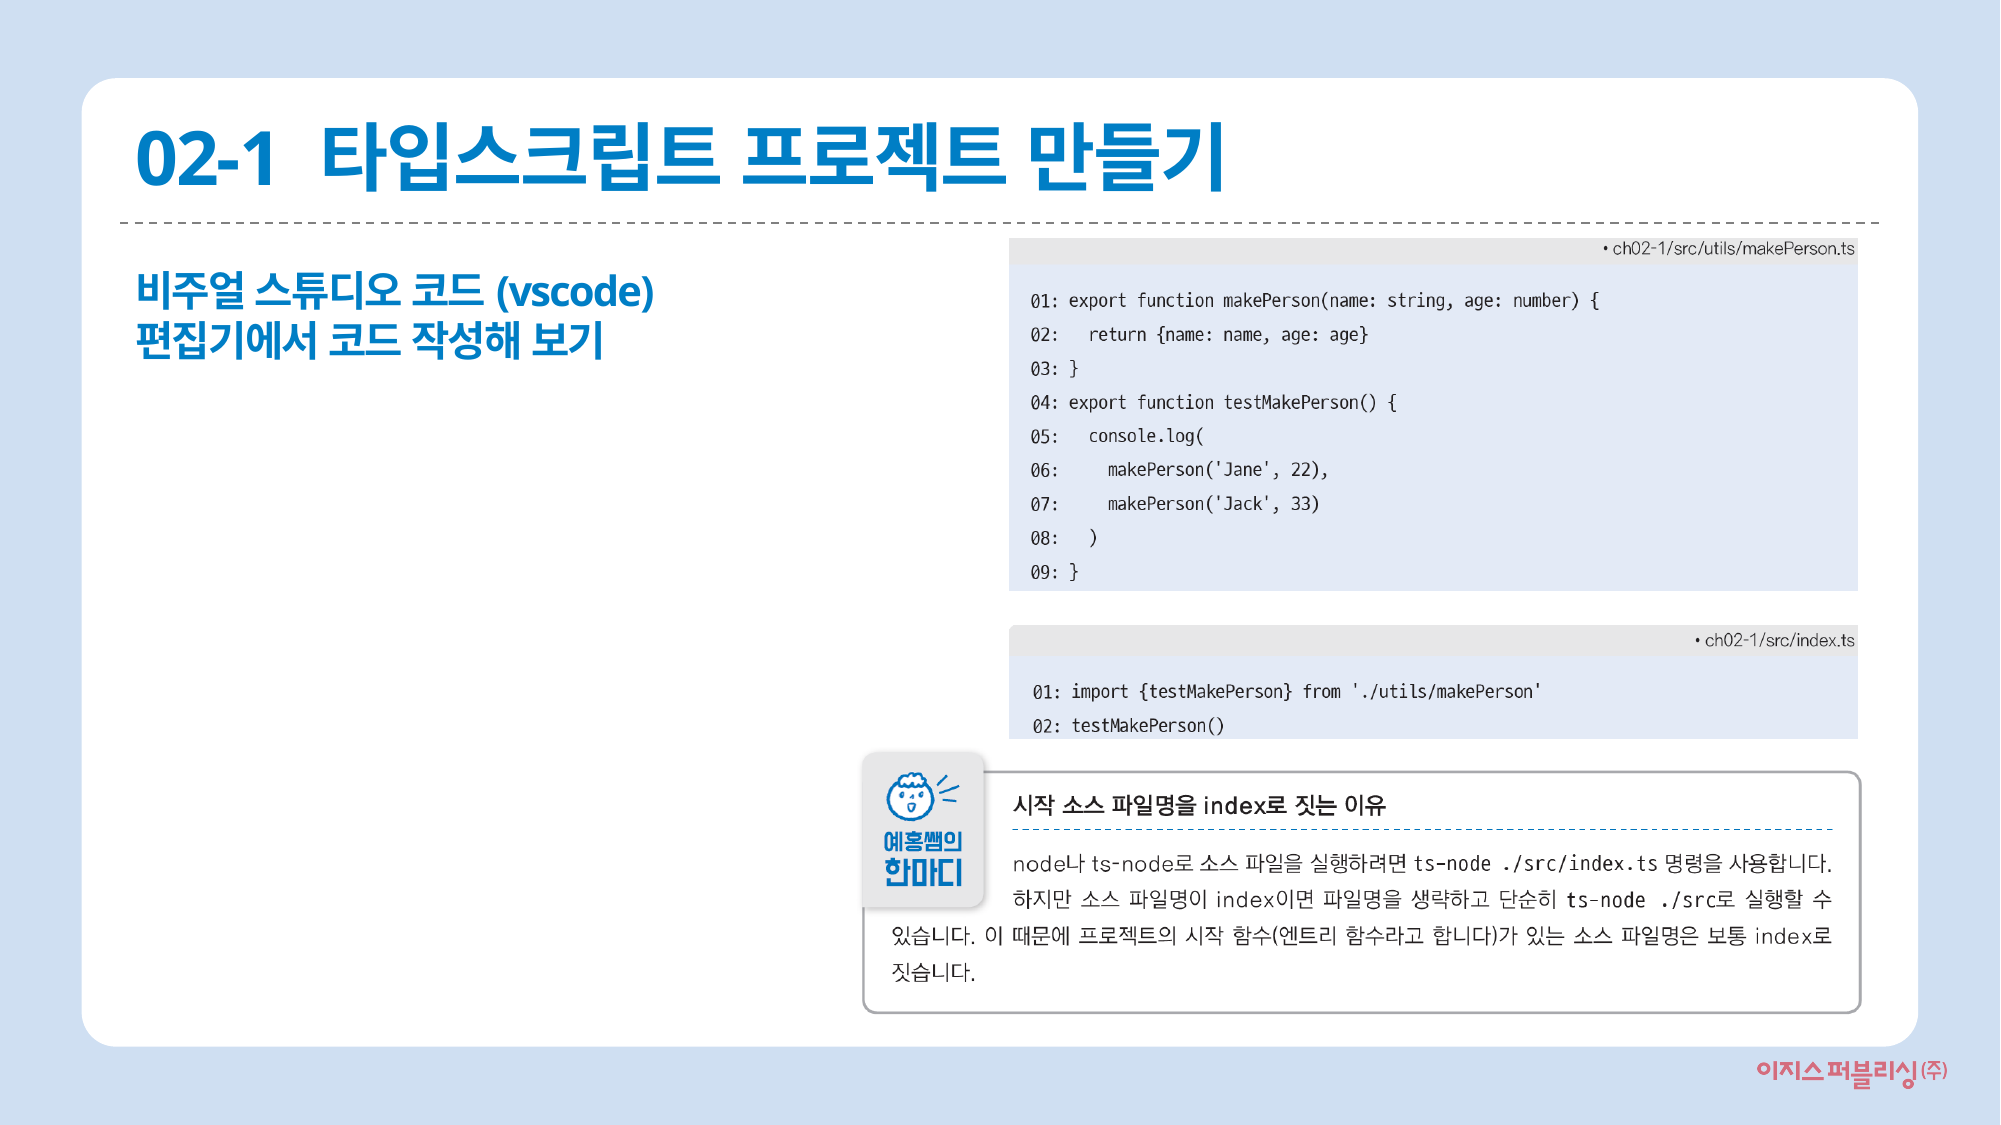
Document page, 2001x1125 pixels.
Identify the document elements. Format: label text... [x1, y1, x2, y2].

picture [1009, 625, 1858, 739]
list 비주얼 스튜디오 코드(vscode) 편집기에서 코드 작성해 보기 [120, 257, 813, 999]
picture [1009, 238, 1858, 591]
picture [853, 744, 1880, 1024]
title 02-1 타입스크립트 프로젝트 만들기 [120, 109, 1880, 209]
